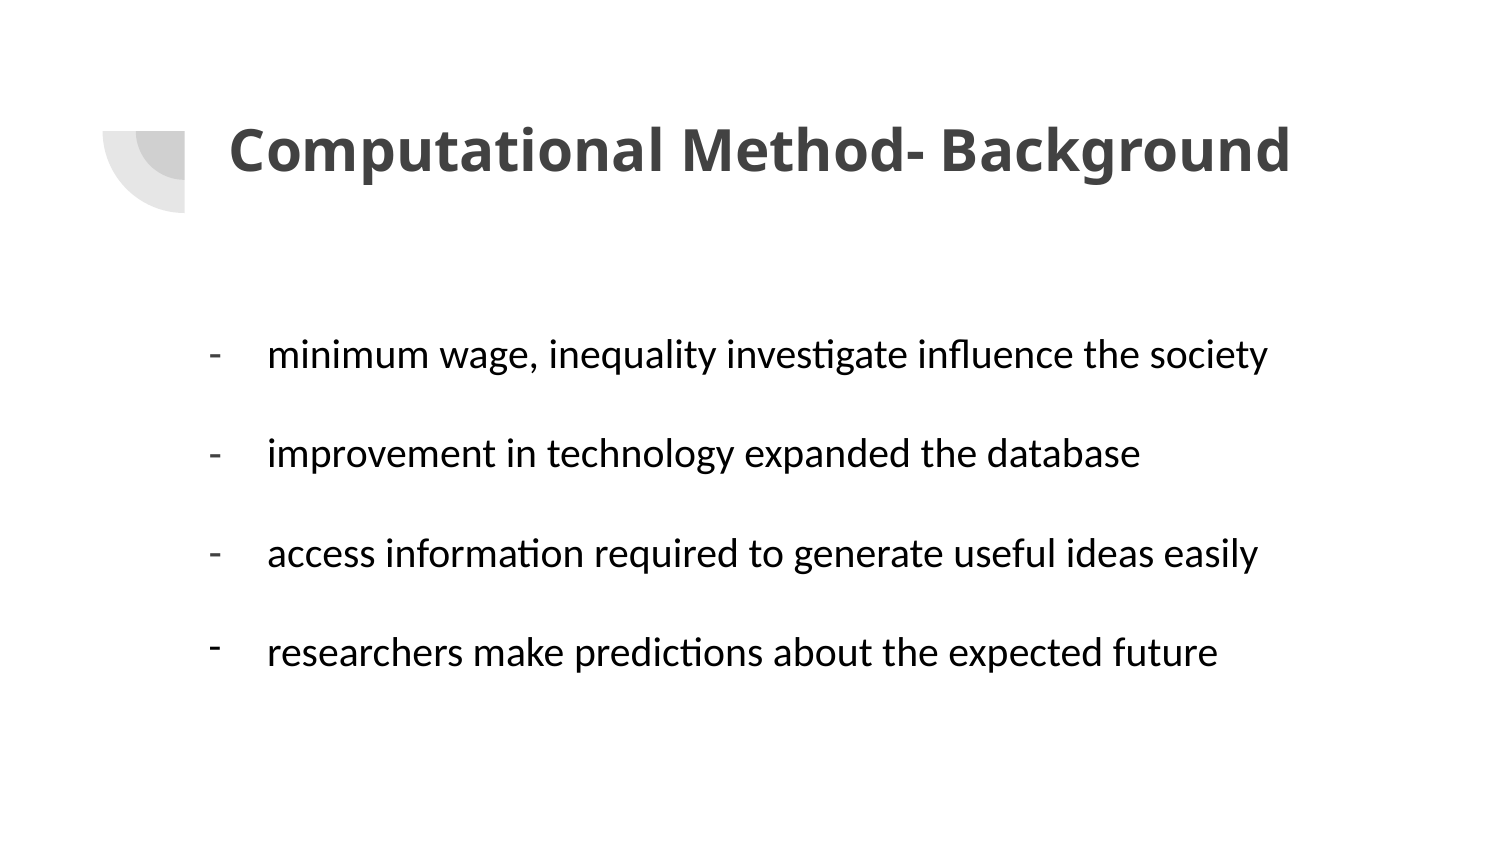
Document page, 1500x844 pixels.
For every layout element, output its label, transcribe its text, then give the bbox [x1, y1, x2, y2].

list minimum wage, inequality investigate influence the society improvement in technology expanded the database access information required to generate useful ideas easily researchers make predictions about the expected future [176, 262, 1440, 680]
title Computational Method- Background [213, 98, 1368, 262]
